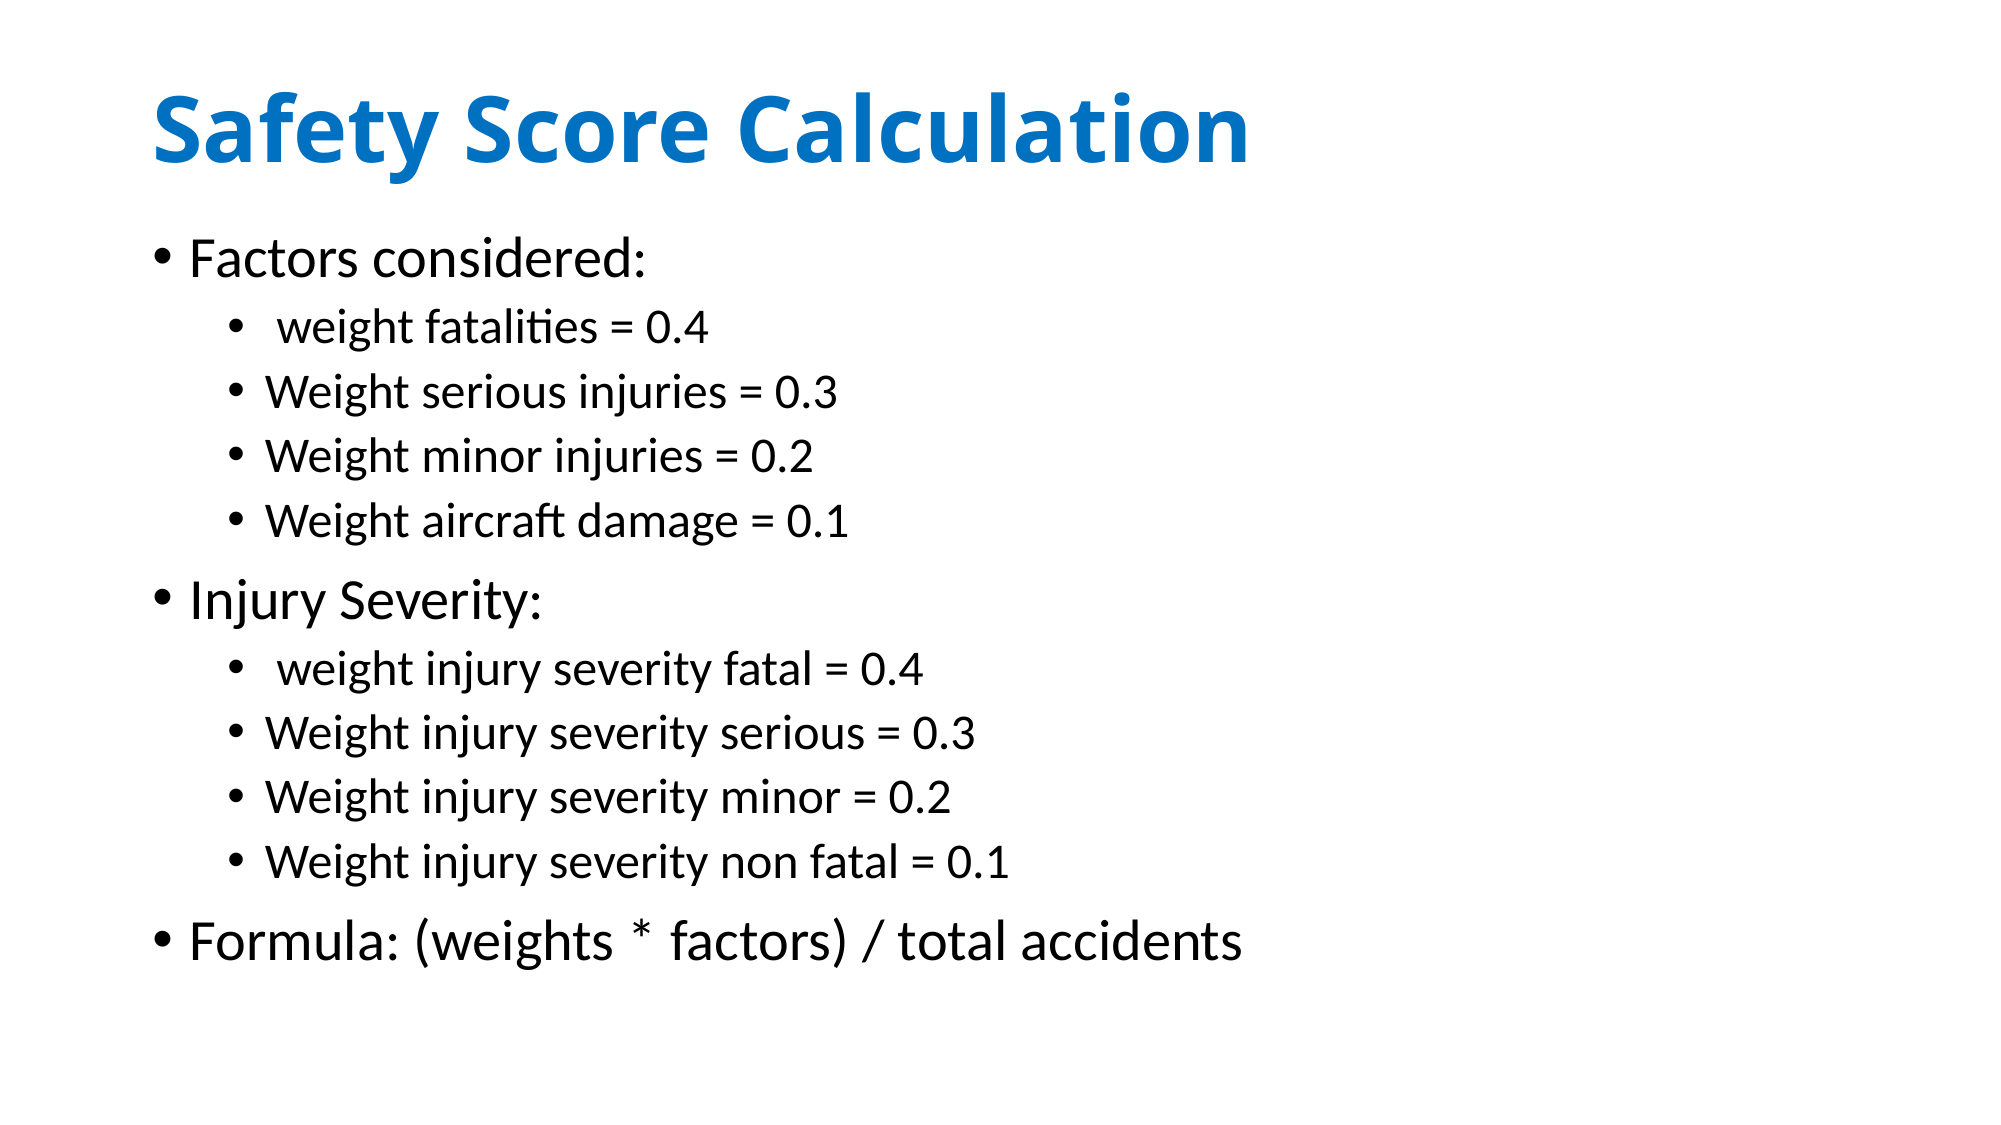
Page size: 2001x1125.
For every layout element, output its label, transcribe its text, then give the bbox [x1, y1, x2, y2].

title Safety Score Calculation [137, 59, 1863, 206]
list Factors considered: weight fatalities = 0.4 Weight serious injuries = 0.3 Weight minor injuries = 0.2 Weight aircraft damage = 0.1 Injury Severity: weight injury severity fatal = 0.4 Weight injury severity serious = 0.3 Weight injury severity minor = 0.2 Weight injury severity non fatal = 0.1 Formula: (weights * factors) / total accidents [137, 219, 1863, 1077]
